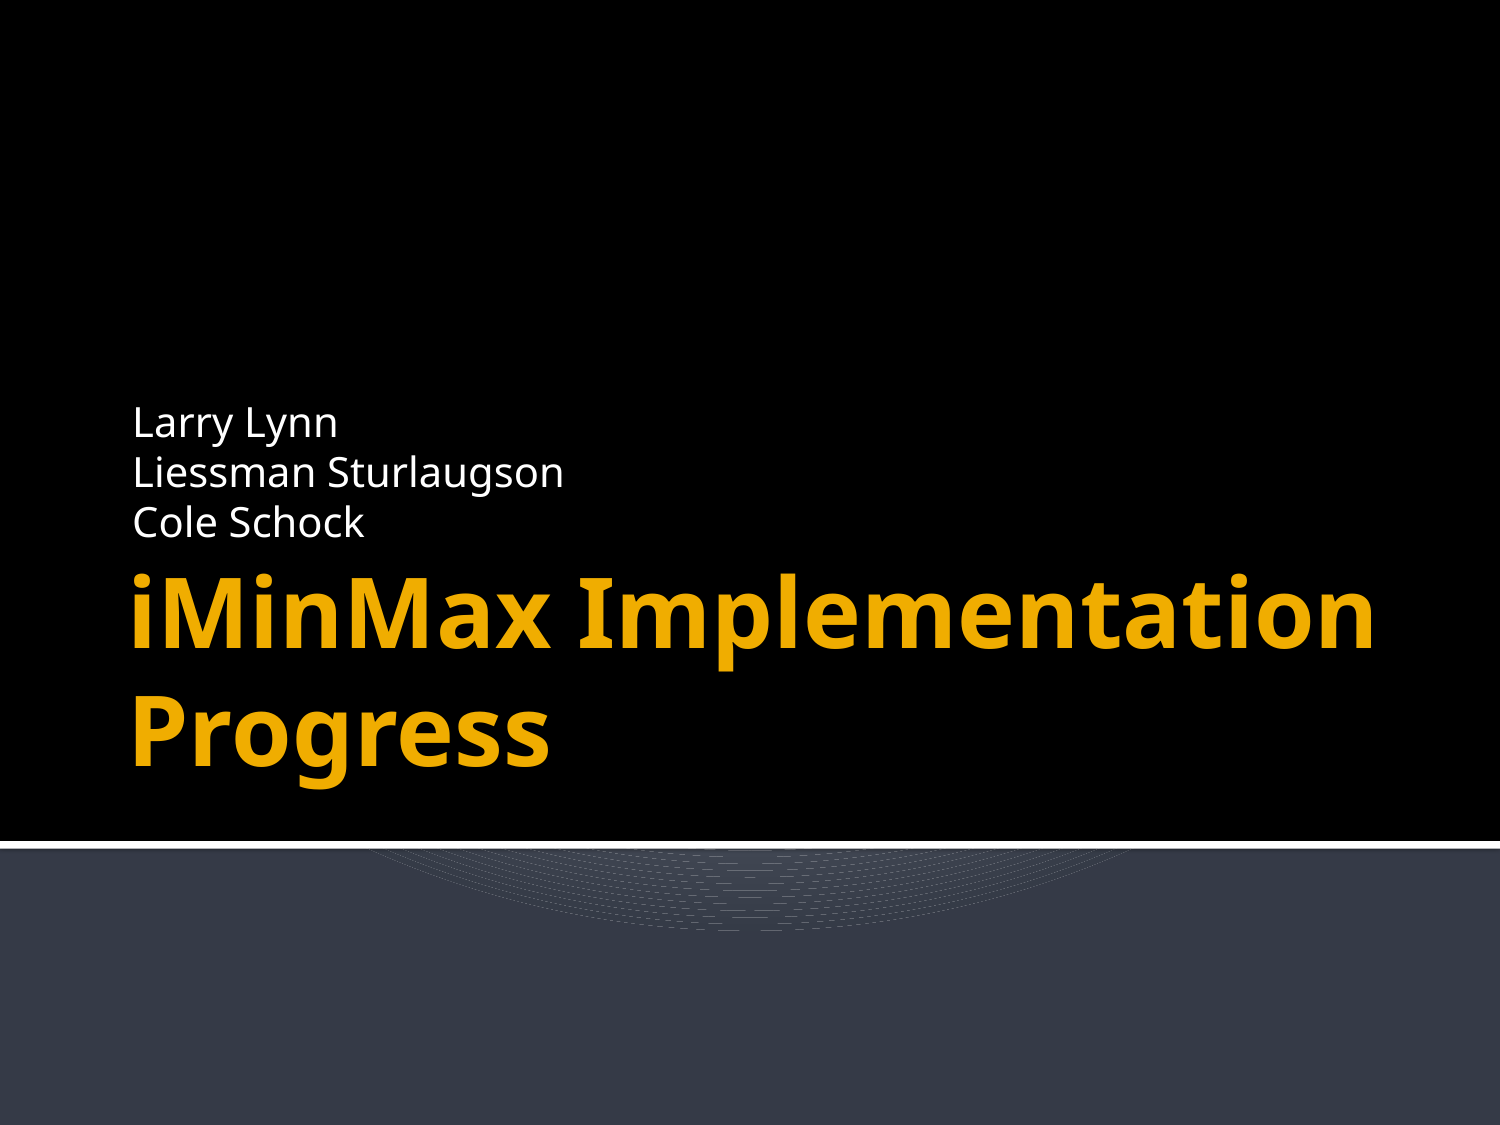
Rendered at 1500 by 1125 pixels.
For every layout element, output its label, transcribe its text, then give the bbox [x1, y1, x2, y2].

title iMinMax Implementation Progress [112, 550, 1438, 825]
subtitle Larry Lynn Liessman Sturlaugson Cole Schock [112, 299, 1438, 546]
